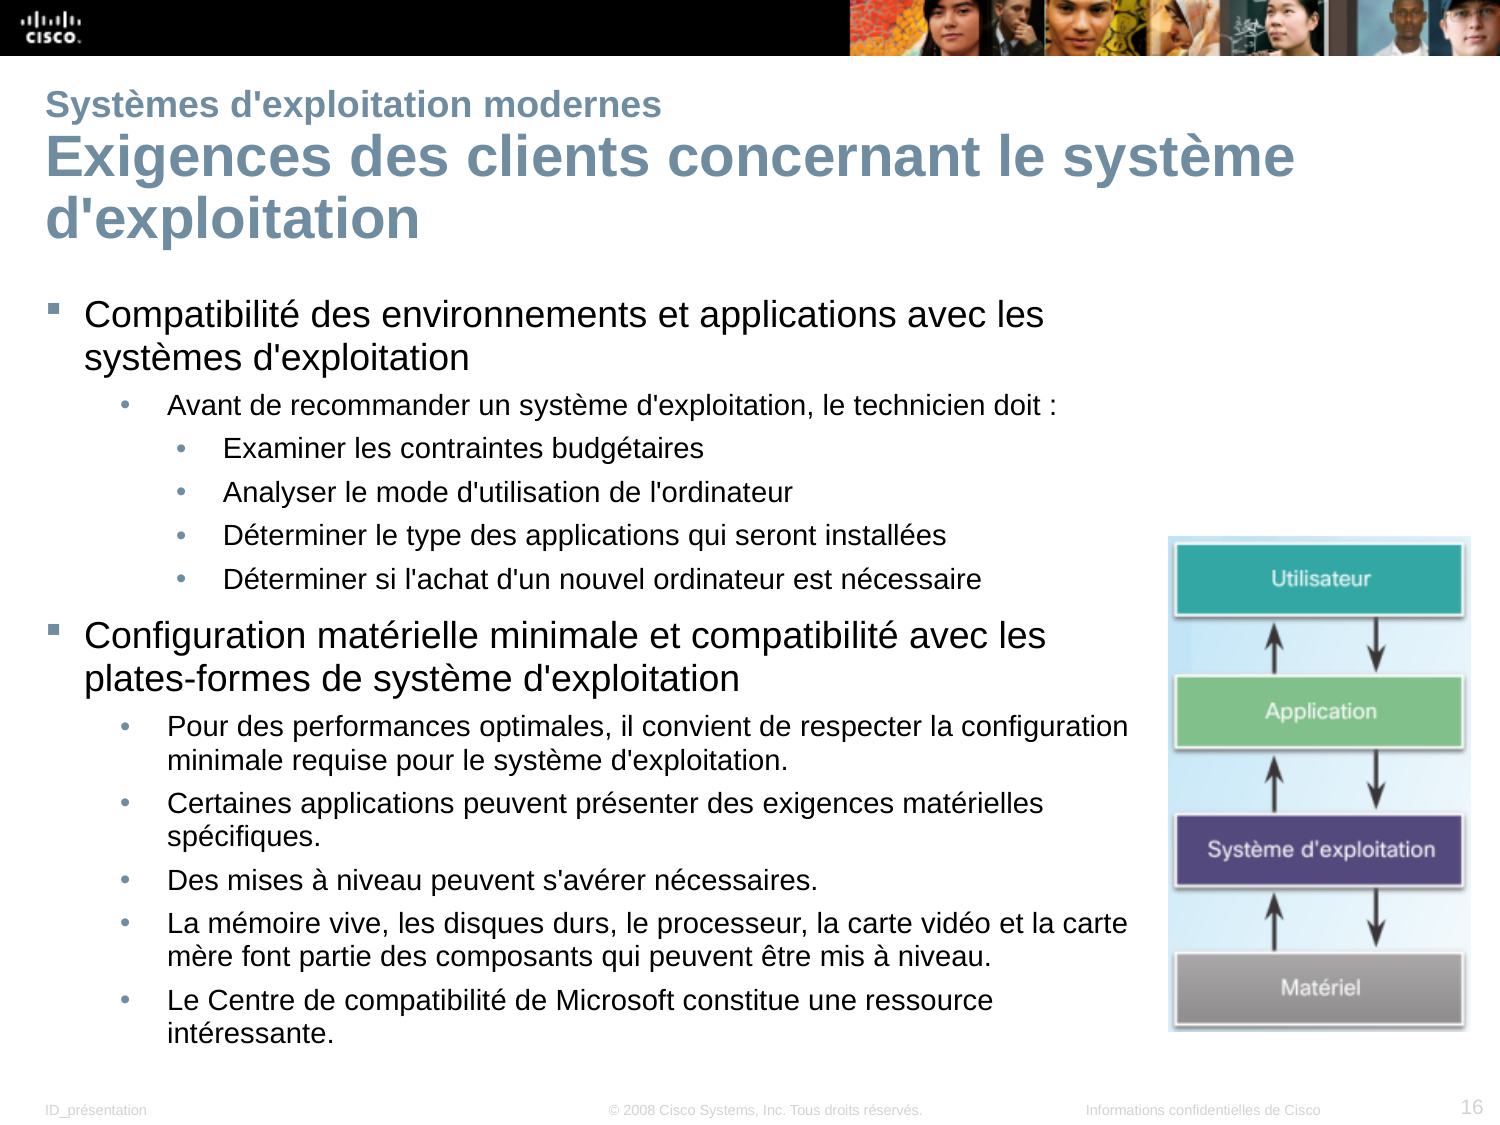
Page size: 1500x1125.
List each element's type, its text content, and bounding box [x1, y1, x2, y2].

picture [0, 0, 1500, 56]
list Compatibilité des environnements et applications avec les systèmes d'exploitation Avant de recommander un système d'exploitation, le technicien doit : Examiner les contraintes budgétaires Analyser le mode d'utilisation de l'ordinateur Déterminer le type des applications qui seront installées Déterminer si l'achat d'un nouvel ordinateur est nécessaire Configuration matérielle minimale et compatibilité avec les plates-formes de système d'exploitation Pour des performances optimales, il convient de respecter la configuration minimale requise pour le système d'exploitation. Certaines applications peuvent présenter des exigences matérielles spécifiques. Des mises à niveau peuvent s'avérer nécessaires. La mémoire vive, les disques durs, le processeur, la carte vidéo et la carte mère font partie des composants qui peuvent être mis à niveau. Le Centre de compatibilité de Microsoft constitue une ressource intéressante. [31, 286, 1168, 1091]
picture [1167, 535, 1471, 1033]
title Systèmes d'exploitation modernes Exigences des clients concernant le système d'exploitation [31, 120, 1471, 259]
